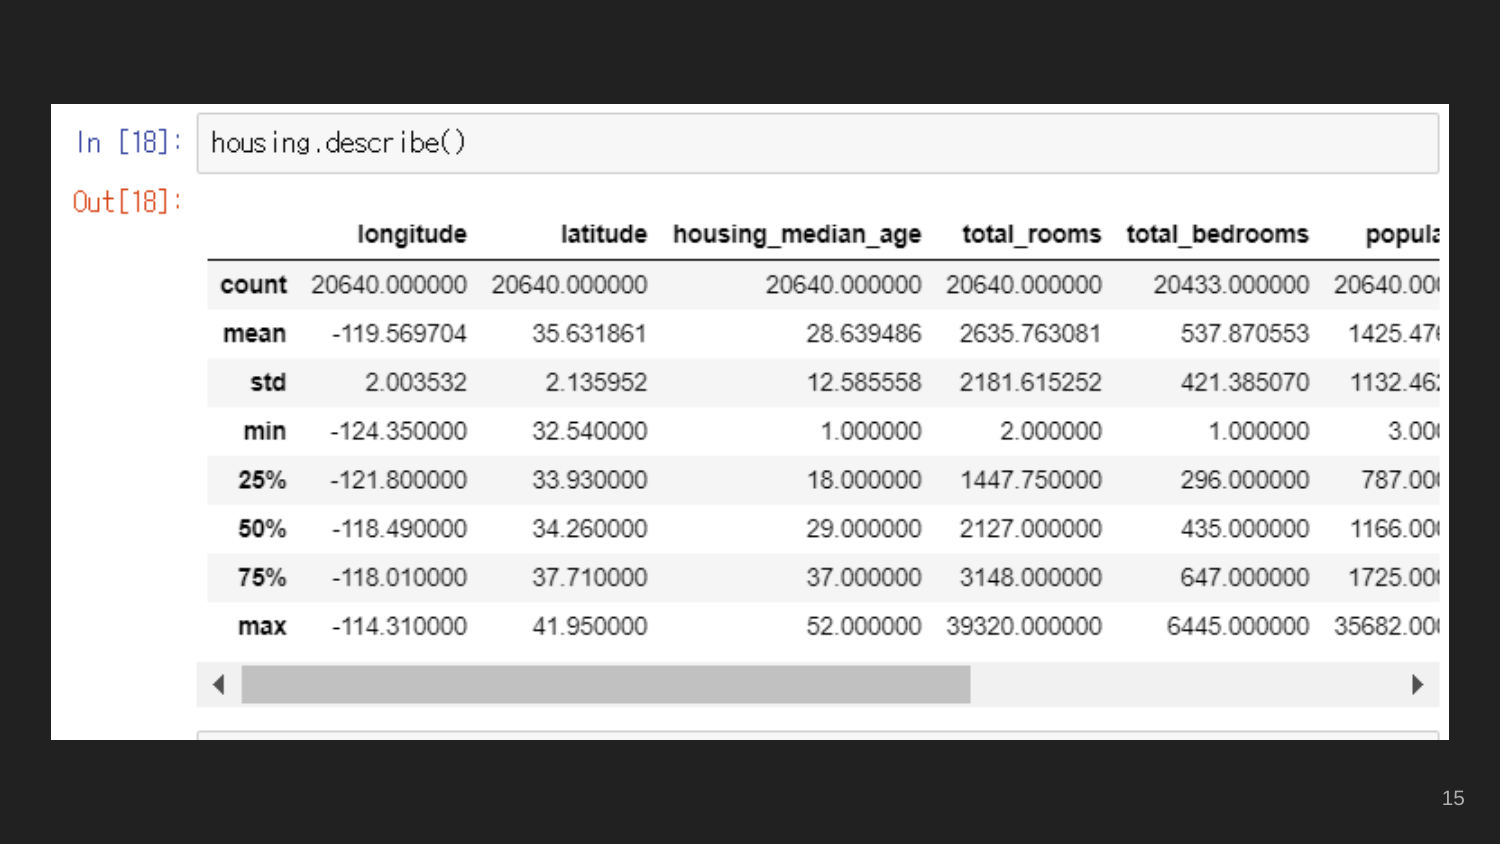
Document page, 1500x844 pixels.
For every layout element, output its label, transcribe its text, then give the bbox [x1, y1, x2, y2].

picture [50, 104, 1450, 740]
slide_number ‹#› [1389, 764, 1480, 830]
